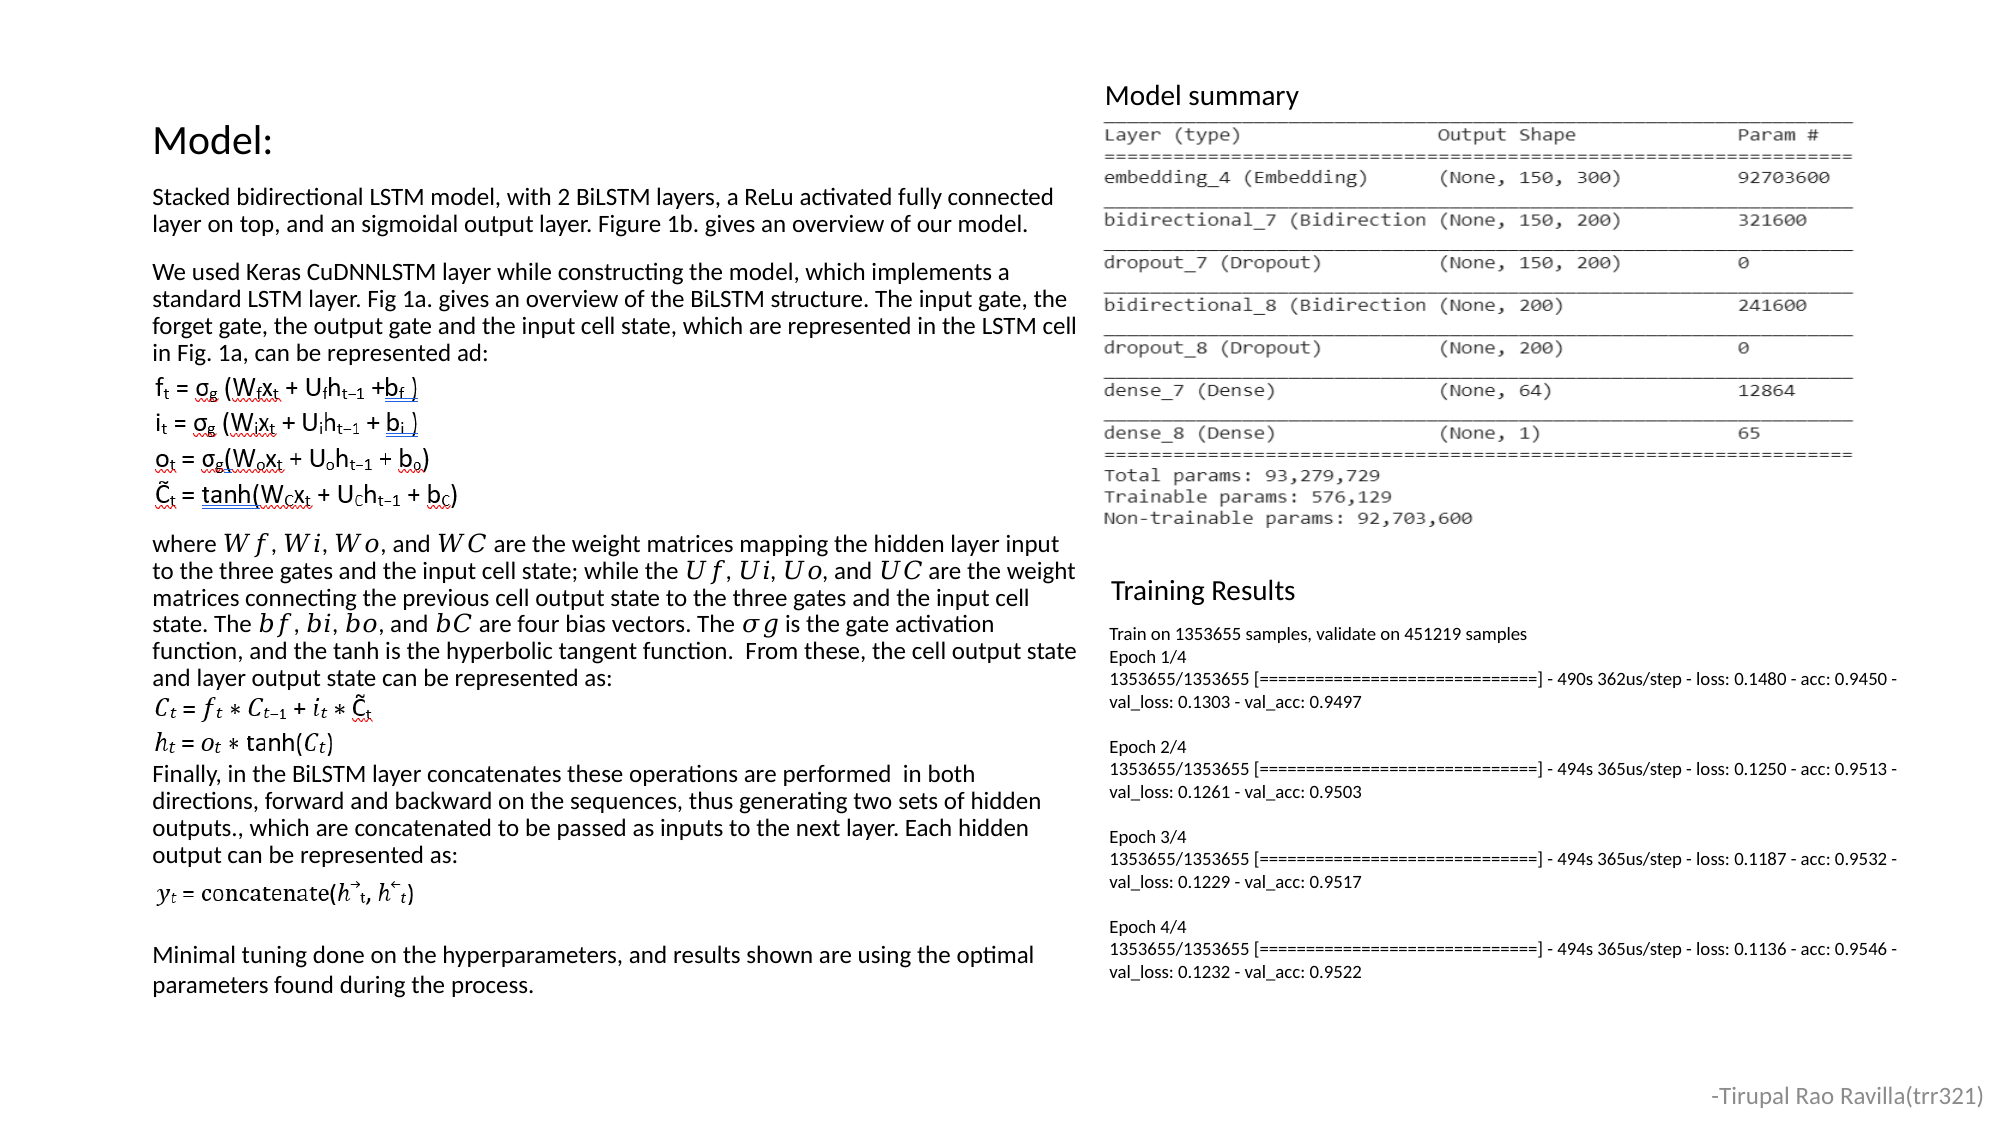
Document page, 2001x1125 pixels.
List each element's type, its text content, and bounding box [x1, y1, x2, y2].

picture [148, 880, 421, 914]
text_box Train on 1353655 samples, validate on 451219 samples Epoch 1/4 1353655/1353655 [==============================] - 490s 362us/step - loss: 0.1480 - acc: 0.9450 - val_loss: 0.1303 - val_acc: 0.9497 Epoch 2/4 1353655/1353655 [==============================] - 494s 365us/step - loss: 0.1250 - acc: 0.9513 - val_loss: 0.1261 - val_acc: 0.9503 Epoch 3/4 1353655/1353655 [==============================] - 494s 365us/step - loss: 0.1187 - acc: 0.9532 - val_loss: 0.1229 - val_acc: 0.9517 Epoch 4/4 1353655/1353655 [==============================] - 494s 365us/step - loss: 0.1136 - acc: 0.9546 - val_loss: 0.1232 - val_acc: 0.9522 [1094, 614, 1950, 990]
text_box Model summary [1090, 69, 1516, 119]
list Model: Stacked bidirectional LSTM model, with 2 BiLSTM layers, a ReLu activated fully connected layer on top, and an sigmoidal output layer. Figure 1b. gives an overview of our model. We used Keras CuDNNLSTM layer while constructing the model, which implements a standard LSTM layer. Fig 1a. gives an overview of the BiLSTM structure. The input gate, the forget gate, the output gate and the input cell state, which are represented in the LSTM cell in Fig. 1a, can be represented ad: where 𝑊𝑓, 𝑊𝑖, 𝑊𝑜, and 𝑊𝐶 are the weight matrices mapping the hidden layer input to the three gates and the input cell state; while the 𝑈𝑓, 𝑈𝑖, 𝑈𝑜, and 𝑈𝐶 are the weight matrices connecting the previous cell output state to the three gates and the input cell state. The 𝑏𝑓, 𝑏𝑖, 𝑏𝑜, and 𝑏𝐶 are four bias vectors. The 𝜎𝑔 is the gate activation function, and the tanh is the hyperbolic tangent function. From these, the cell output state and layer output state can be represented as: Finally, in the BiLSTM layer concatenates these operations are performed in both directions, forward and backward on the sequences, thus generating two sets of hidden outputs., which are concatenated to be passed as inputs to the next layer. Each hidden output can be represented as: Minimal tuning done on the hyperparameters, and results shown are using the optimal parameters found during the process. [137, 110, 1102, 1014]
picture [148, 371, 475, 519]
picture [148, 691, 398, 759]
text_box Training Results [1096, 564, 1522, 614]
picture [1101, 106, 1863, 533]
footer -Tirupal Rao Ravilla(trr321) [1482, 1065, 2000, 1125]
